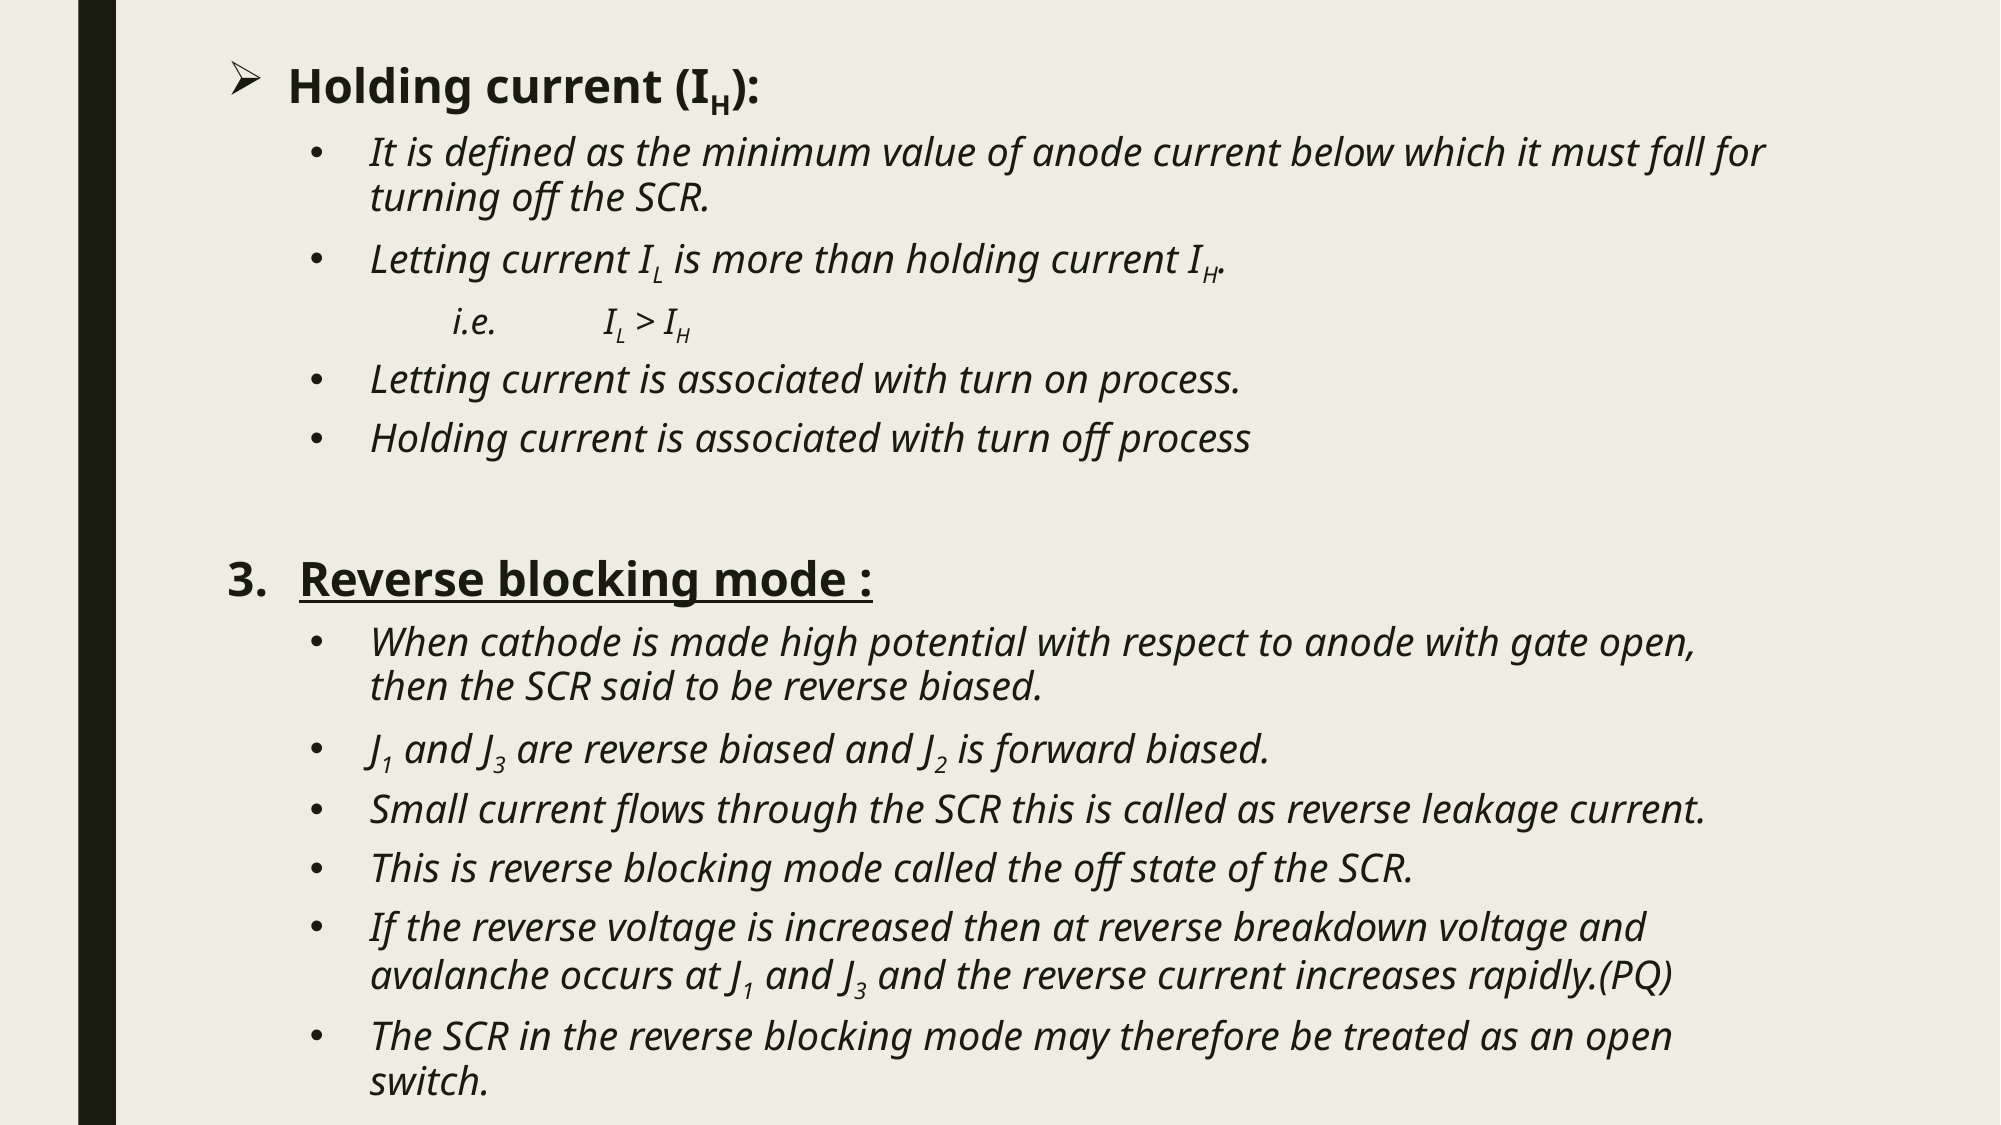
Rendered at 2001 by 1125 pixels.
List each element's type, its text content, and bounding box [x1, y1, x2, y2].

list Holding current (IH): It is defined as the minimum value of anode current below which it must fall for turning off the SCR. Letting current IL is more than holding current IH. i.e. IL > IH Letting current is associated with turn on process. Holding current is associated with turn off process Reverse blocking mode : When cathode is made high potential with respect to anode with gate open, then the SCR said to be reverse biased. J1 and J3 are reverse biased and J2 is forward biased. Small current flows through the SCR this is called as reverse leakage current. This is reverse blocking mode called the off state of the SCR. If the reverse voltage is increased then at reverse breakdown voltage and avalanche occurs at J1 and J3 and the reverse current increases rapidly.(PQ) The SCR in the reverse blocking mode may therefore be treated as an open switch. [212, 48, 1788, 1125]
